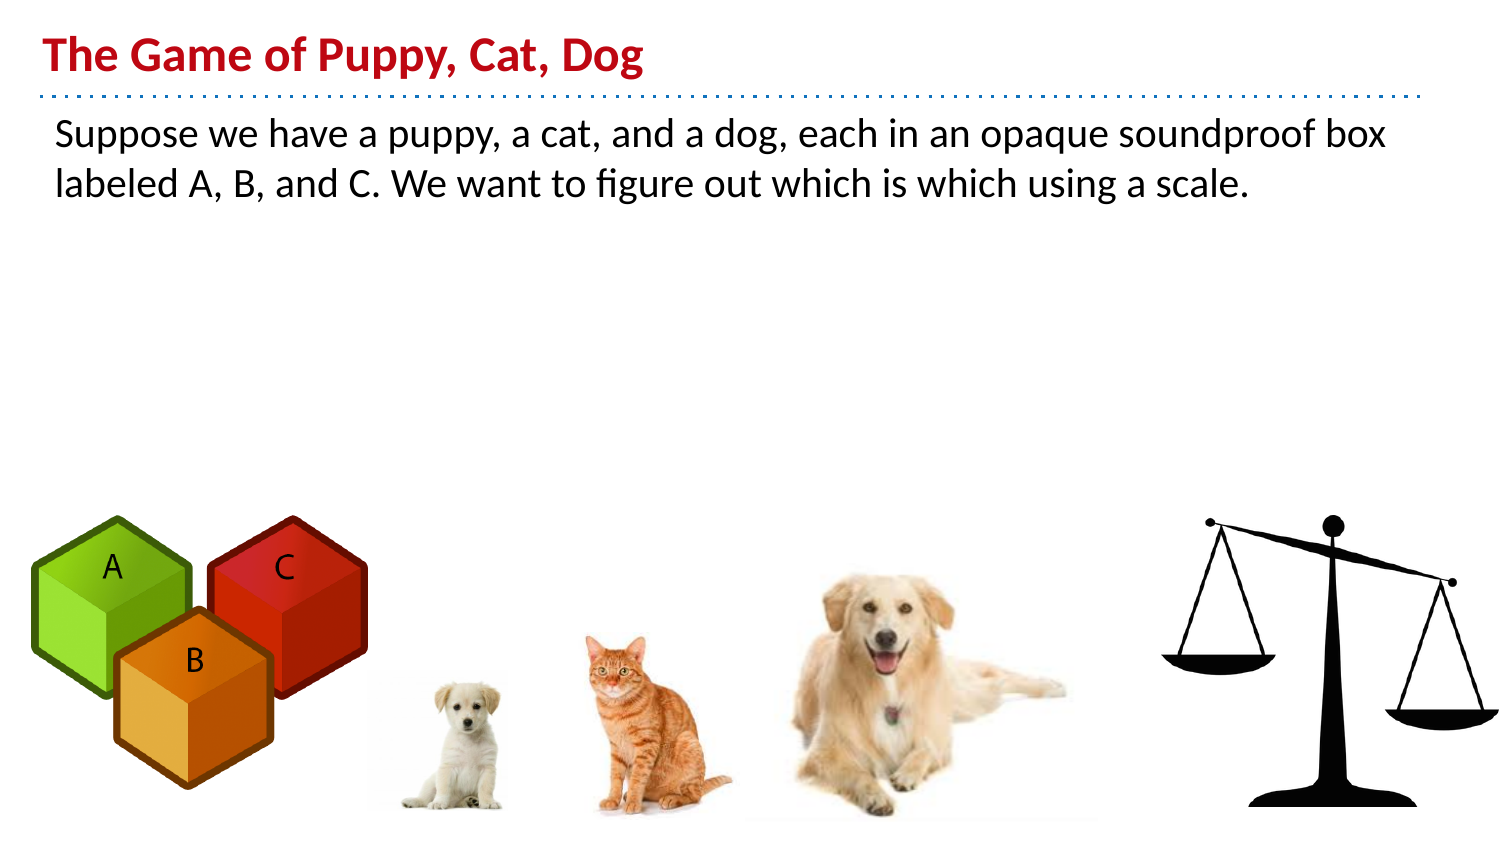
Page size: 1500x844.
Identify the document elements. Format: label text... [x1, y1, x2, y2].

list Suppose we have a puppy, a cat, and a dog, each in an opaque soundproof box labeled A, B, and C. We want to figure out which is which using a scale. [39, 91, 1425, 773]
title The Game of Puppy, Cat, Dog [27, 15, 1378, 97]
picture [30, 515, 1098, 822]
picture [1161, 515, 1499, 807]
